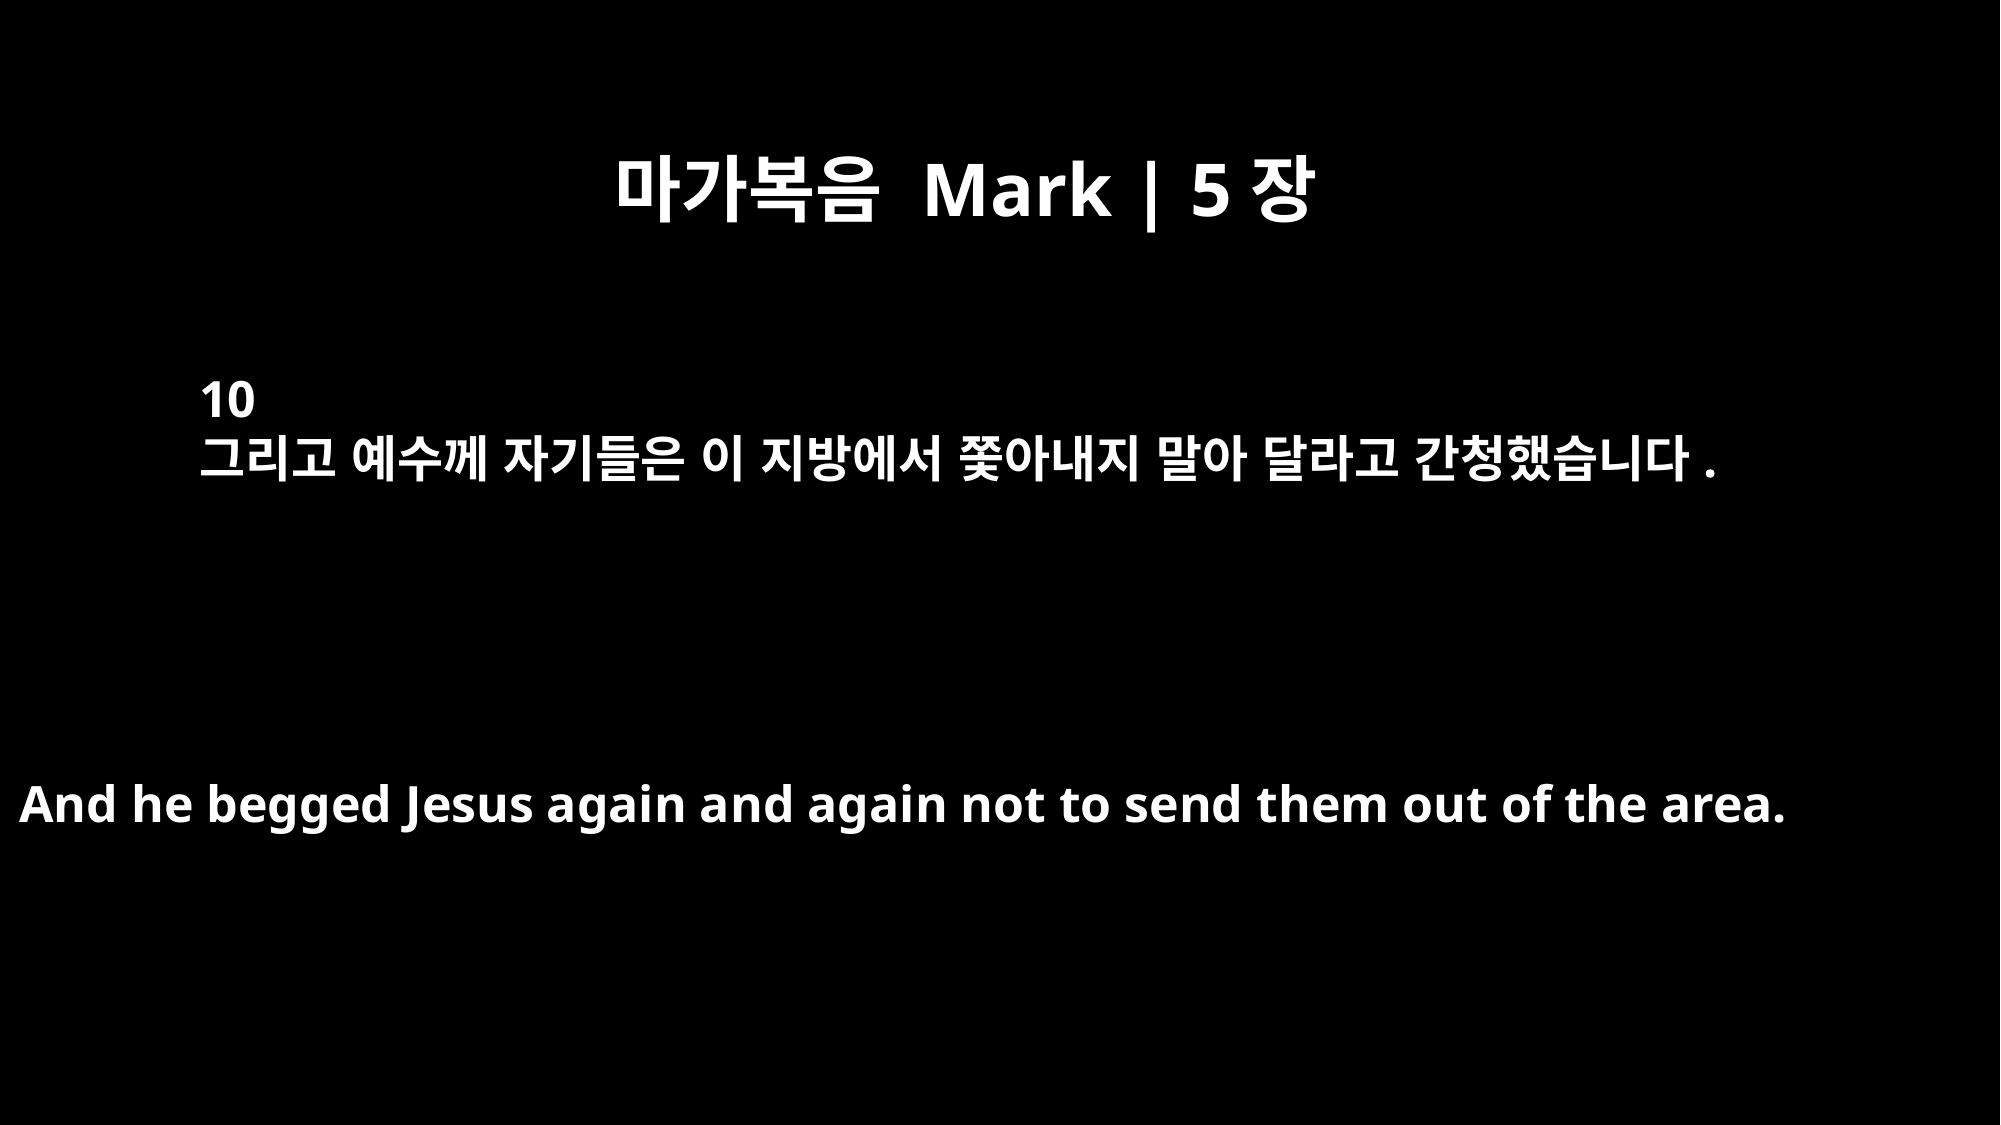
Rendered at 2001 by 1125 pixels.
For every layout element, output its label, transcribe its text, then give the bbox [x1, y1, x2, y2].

text_box And he begged Jesus again and again not to send them out of the area. [4, 764, 1803, 840]
text_box 마가복음 Mark | 5장 [599, 136, 1333, 239]
text_box 10 그리고 예수께 자기들은 이 지방에서 쫓아내지 말아 달라고 간청했습니다. [184, 359, 1733, 495]
